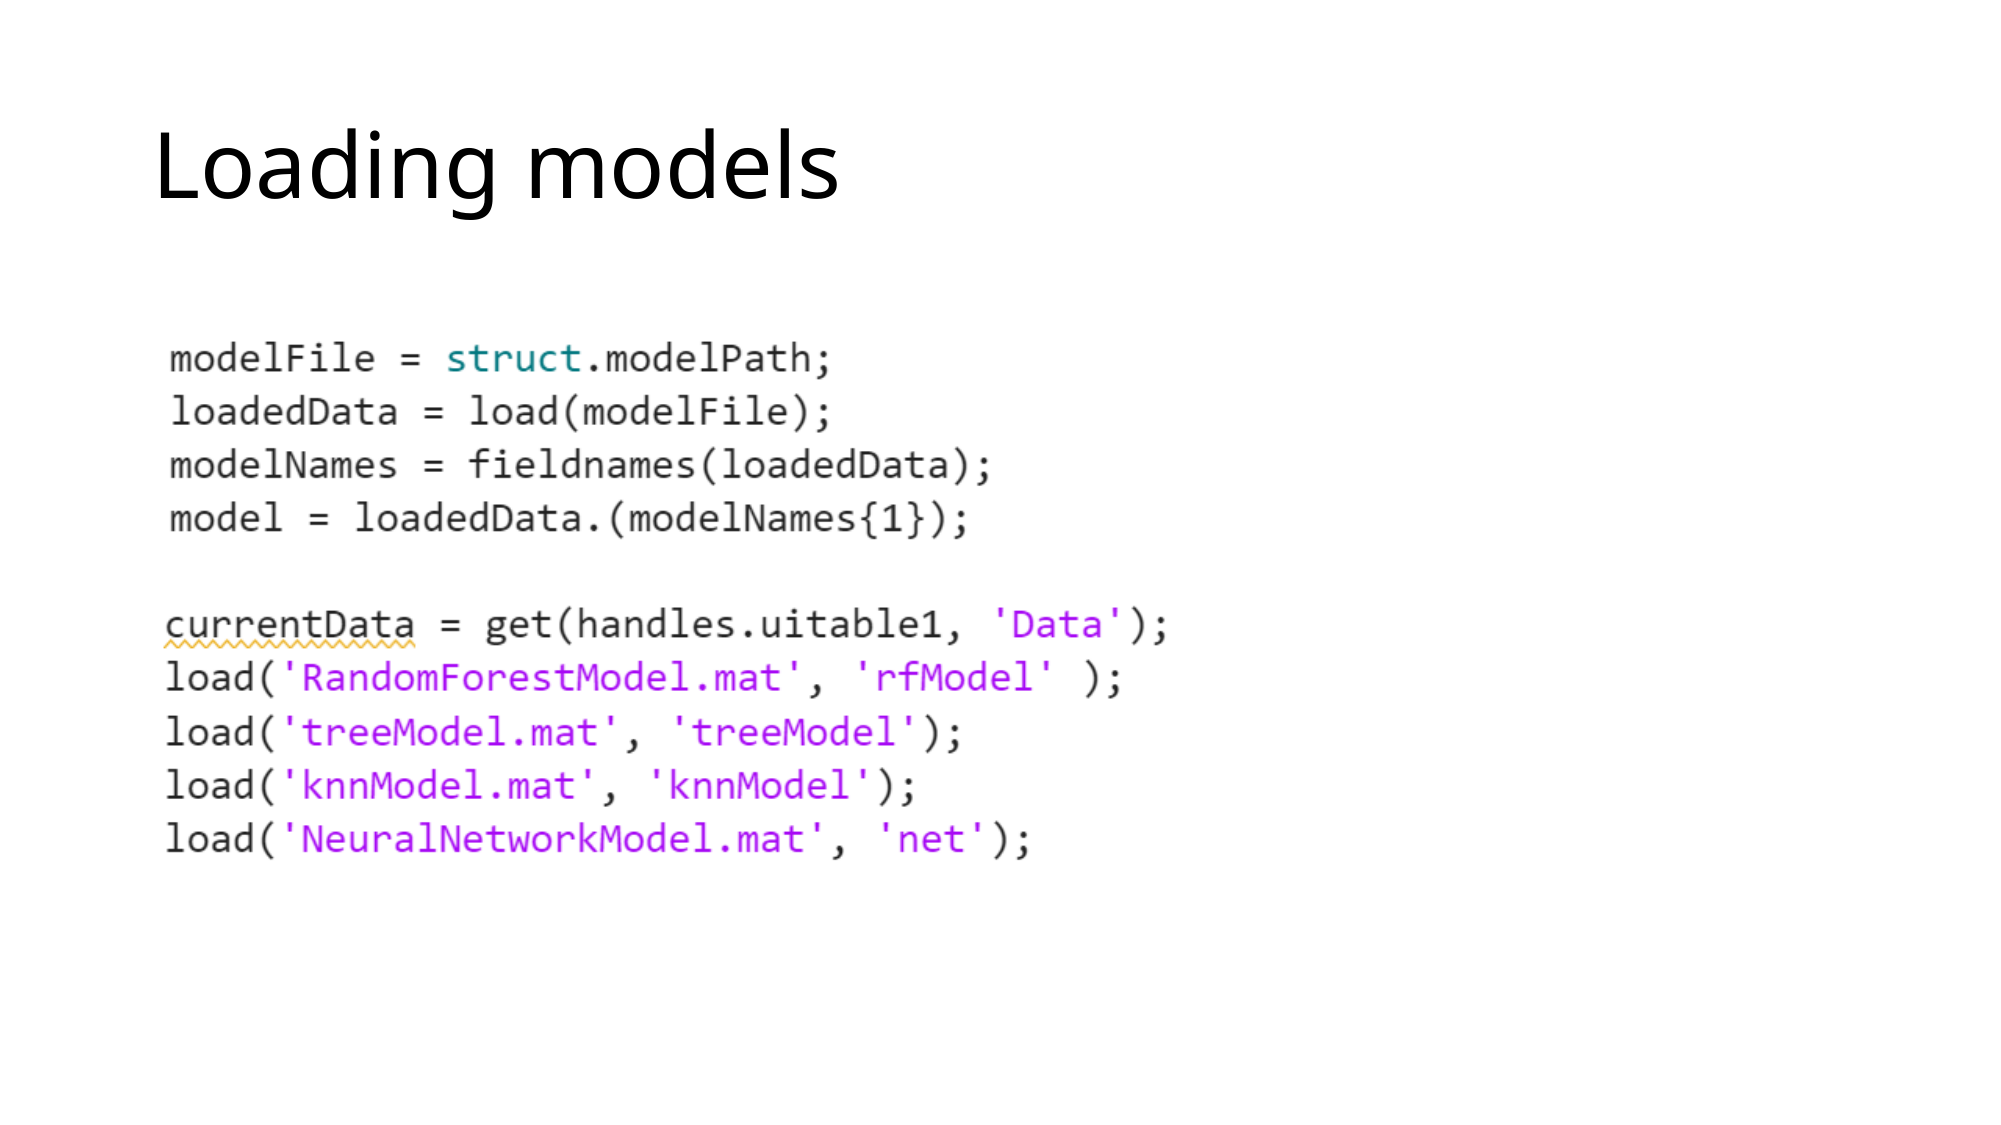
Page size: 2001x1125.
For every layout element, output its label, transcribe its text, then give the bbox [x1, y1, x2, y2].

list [116, 552, 1246, 904]
picture [150, 319, 1029, 545]
title Loading models [137, 59, 1863, 278]
